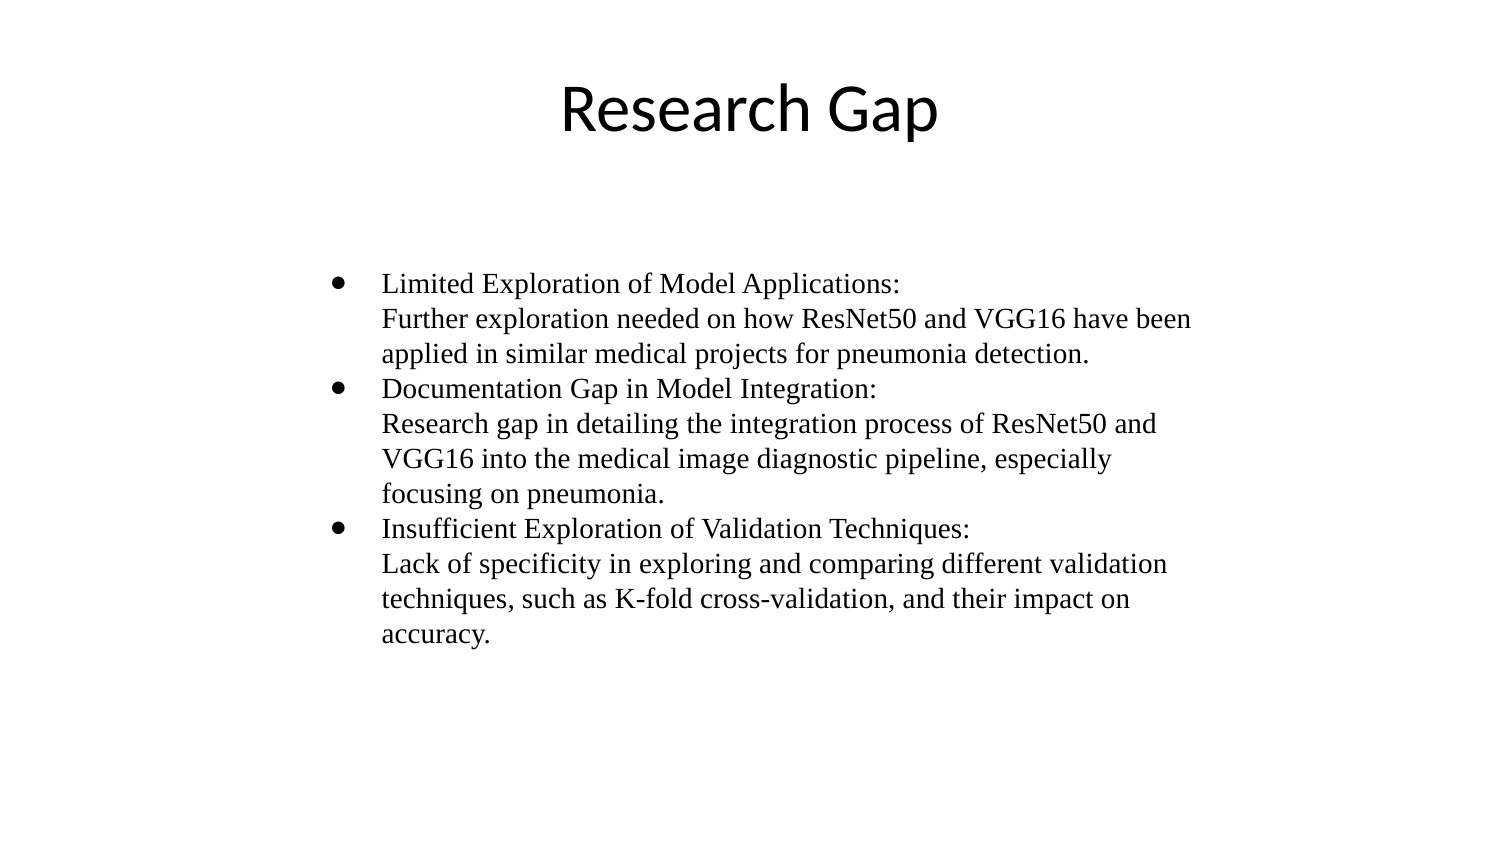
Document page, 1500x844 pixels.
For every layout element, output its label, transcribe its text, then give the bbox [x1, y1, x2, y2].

text_box Limited Exploration of Model Applications: Further exploration needed on how ResNet50 and VGG16 have been applied in similar medical projects for pneumonia detection. Documentation Gap in Model Integration: Research gap in detailing the integration process of ResNet50 and VGG16 into the medical image diagnostic pipeline, especially focusing on pneumonia. Insufficient Exploration of Validation Techniques: Lack of specificity in exploring and comparing different validation techniques, such as K-fold cross-validation, and their impact on accuracy. [295, 183, 1225, 734]
title Research Gap [243, 11, 1257, 197]
